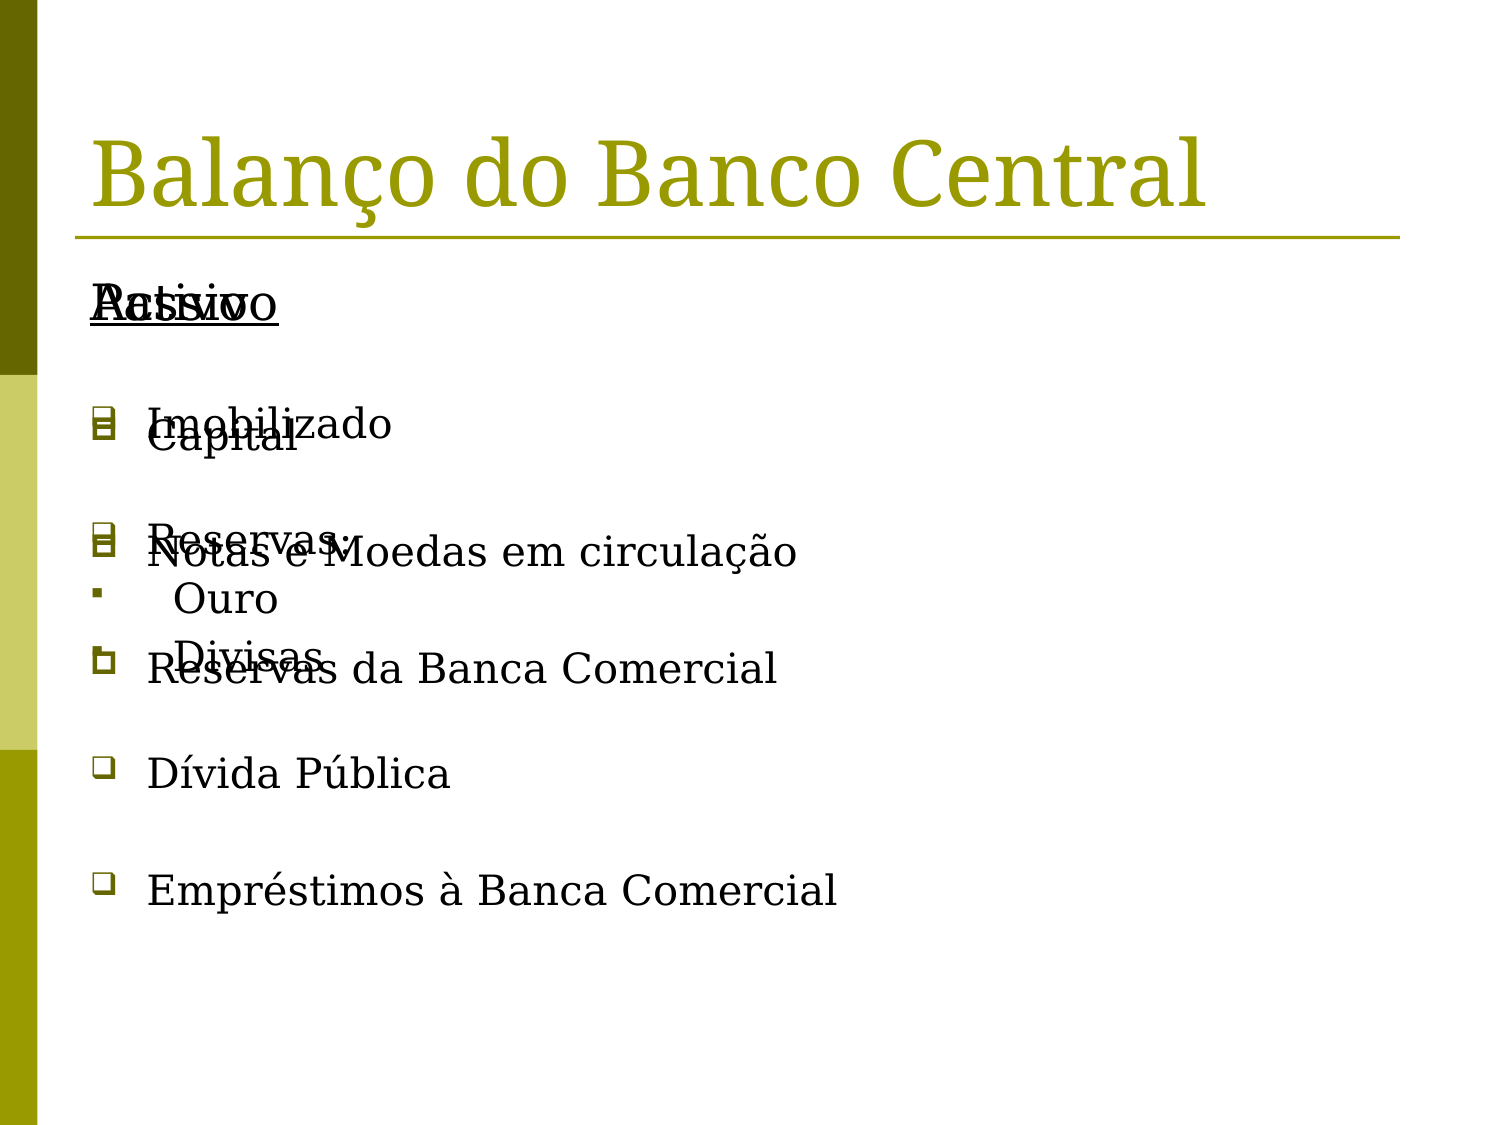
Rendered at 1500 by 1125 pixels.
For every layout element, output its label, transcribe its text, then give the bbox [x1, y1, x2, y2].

list Passivo Capital Notas e Moedas em circulação Reservas da Banca Comercial [75, 262, 1425, 1006]
title Balanço do Banco Central [75, 45, 1425, 233]
